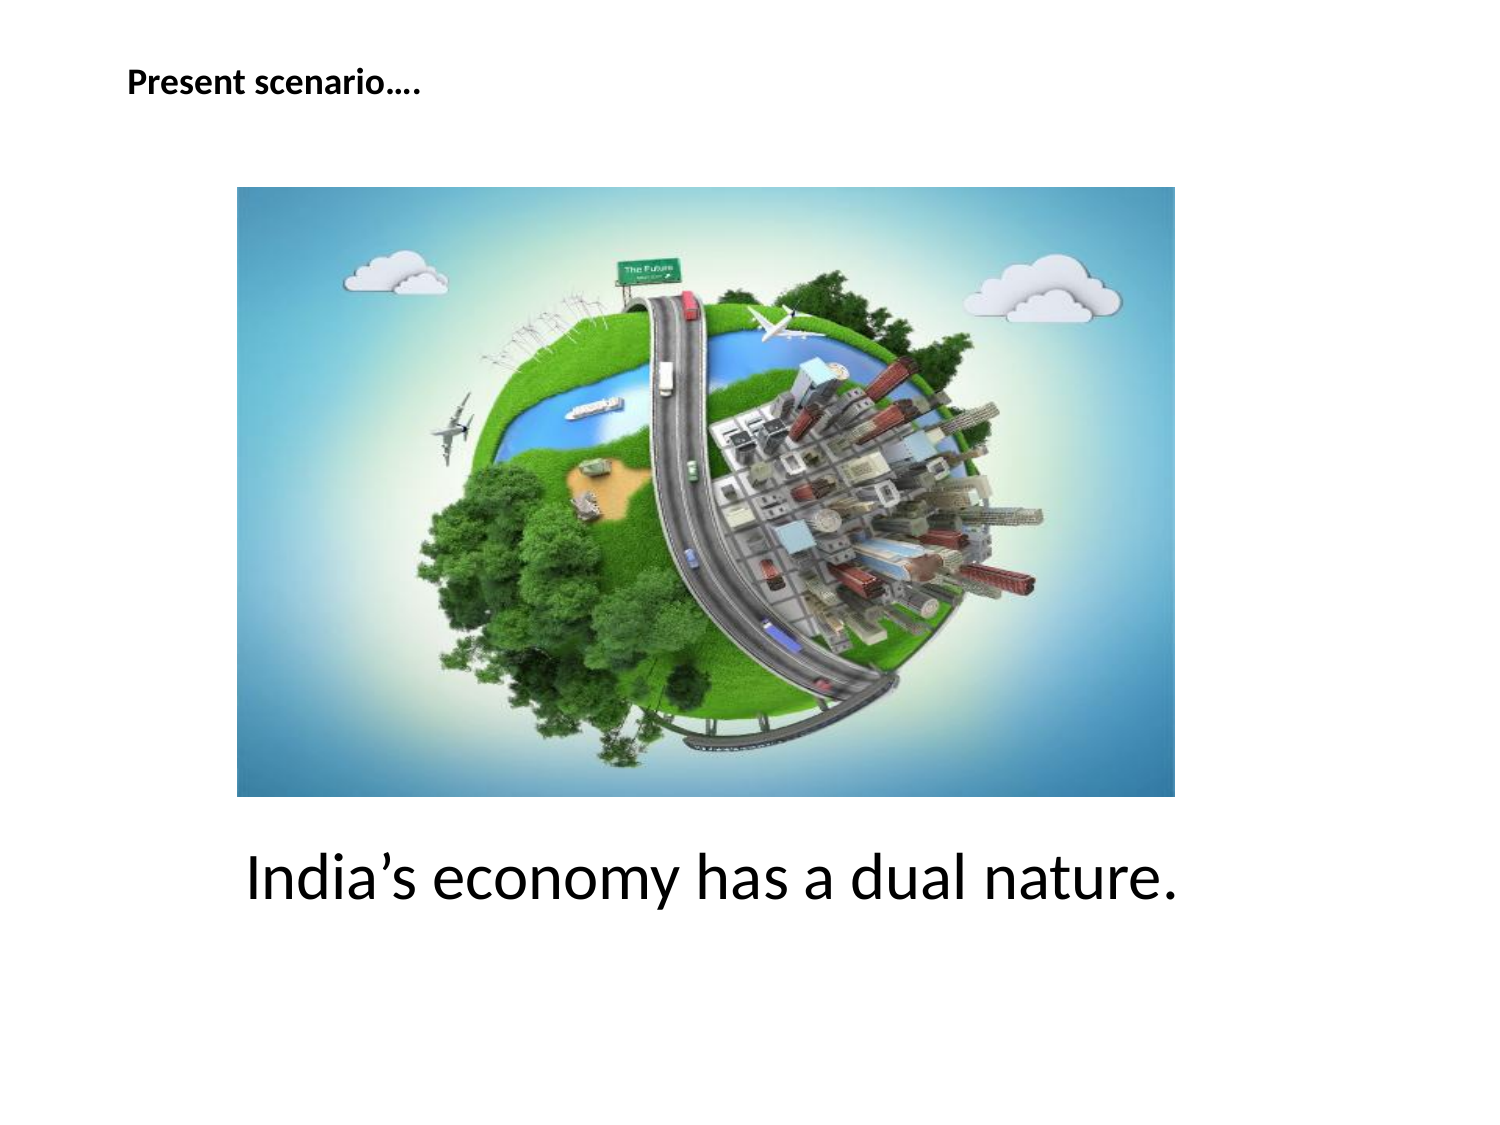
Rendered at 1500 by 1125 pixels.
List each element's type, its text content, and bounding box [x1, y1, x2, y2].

picture [237, 187, 1176, 798]
list India’s economy has a dual nature. [125, 825, 1500, 1088]
text_box Present scenario…. [112, 49, 1375, 110]
